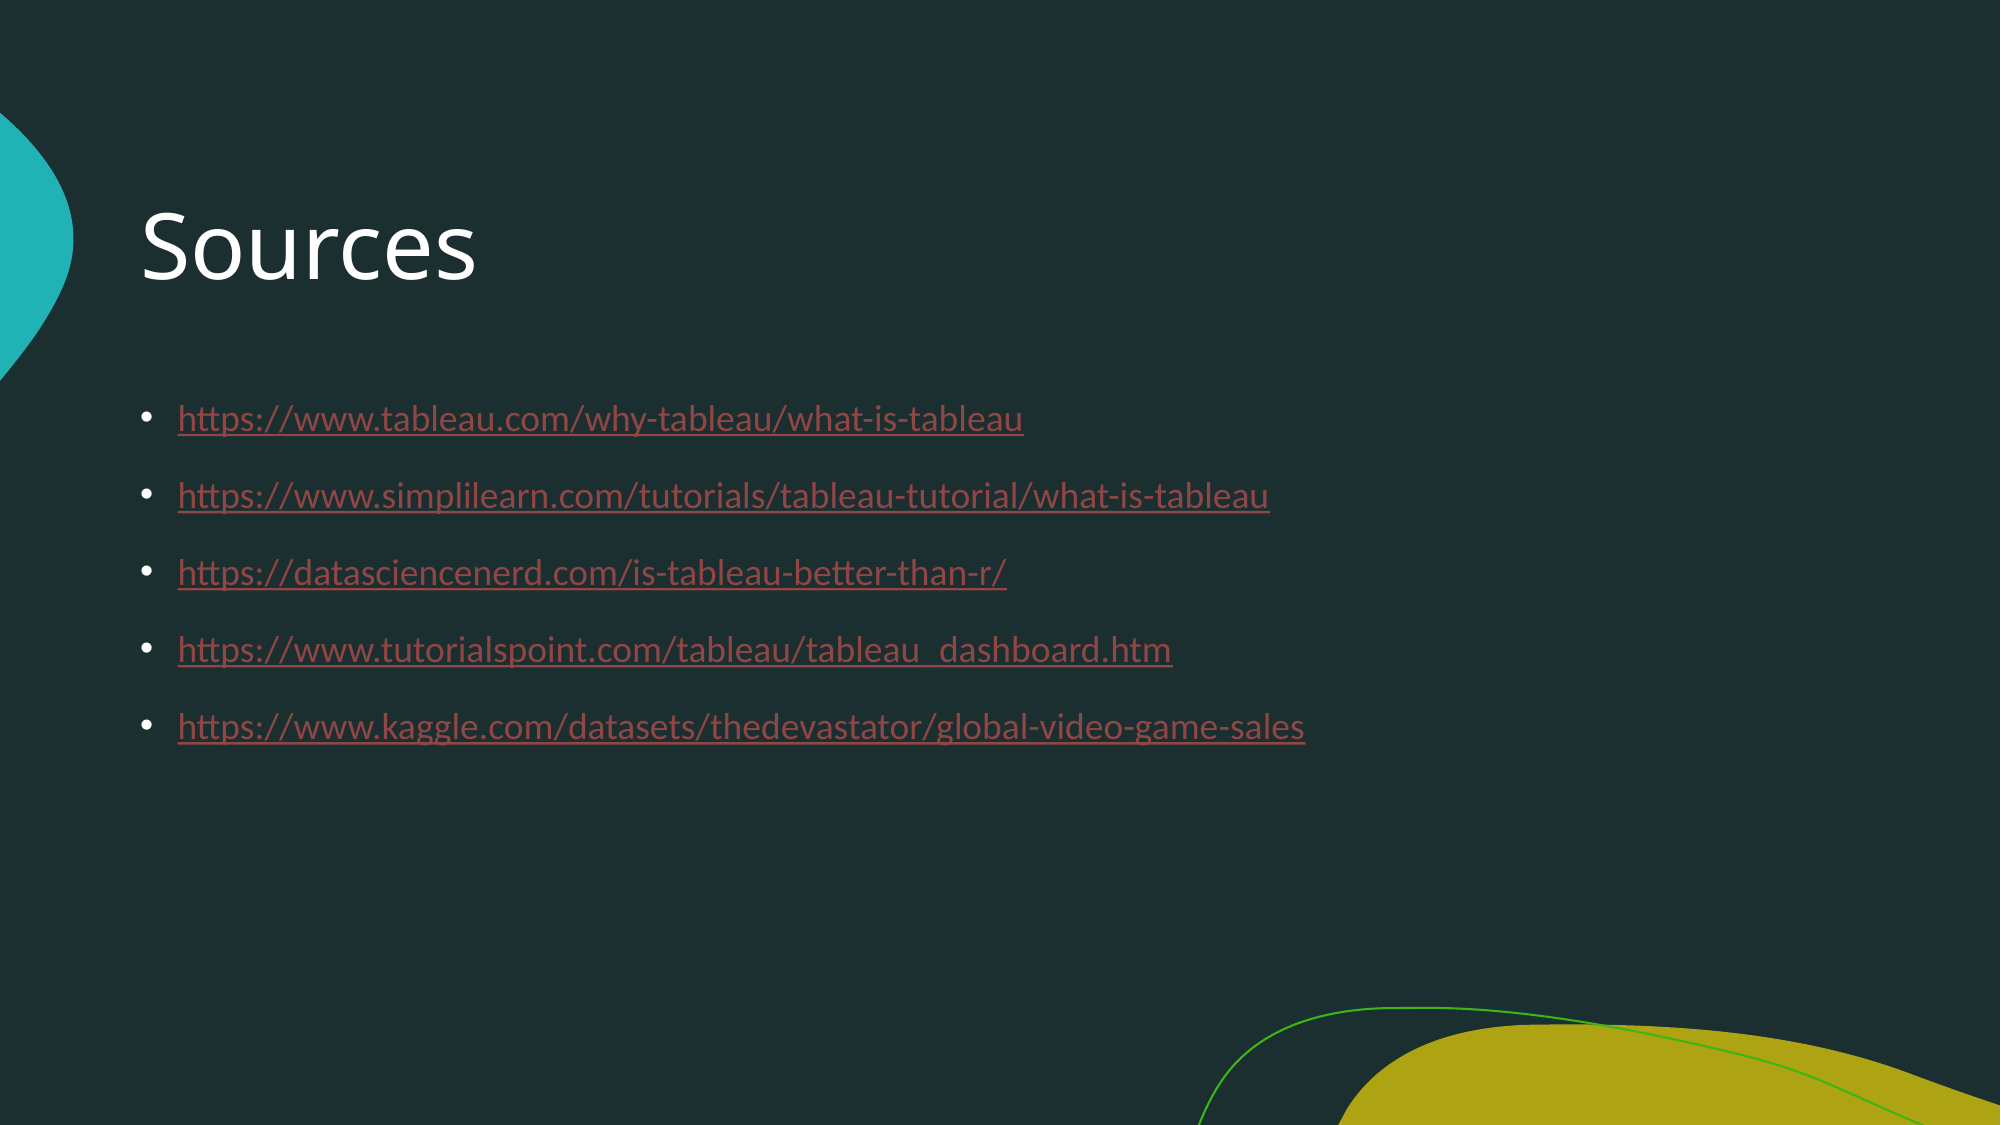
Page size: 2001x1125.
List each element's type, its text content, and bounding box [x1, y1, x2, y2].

list https://www.tableau.com/why-tableau/what-is-tableau https://www.simplilearn.com/tutorials/tableau-tutorial/what-is-tableau https://datasciencenerd.com/is-tableau-better-than-r/ https://www.tutorialspoint.com/tableau/tableau_dashboard.htm https://www.kaggle.com/datasets/thedevastator/global-video-game-sales [125, 375, 1875, 1002]
title Sources [125, 125, 1875, 375]
